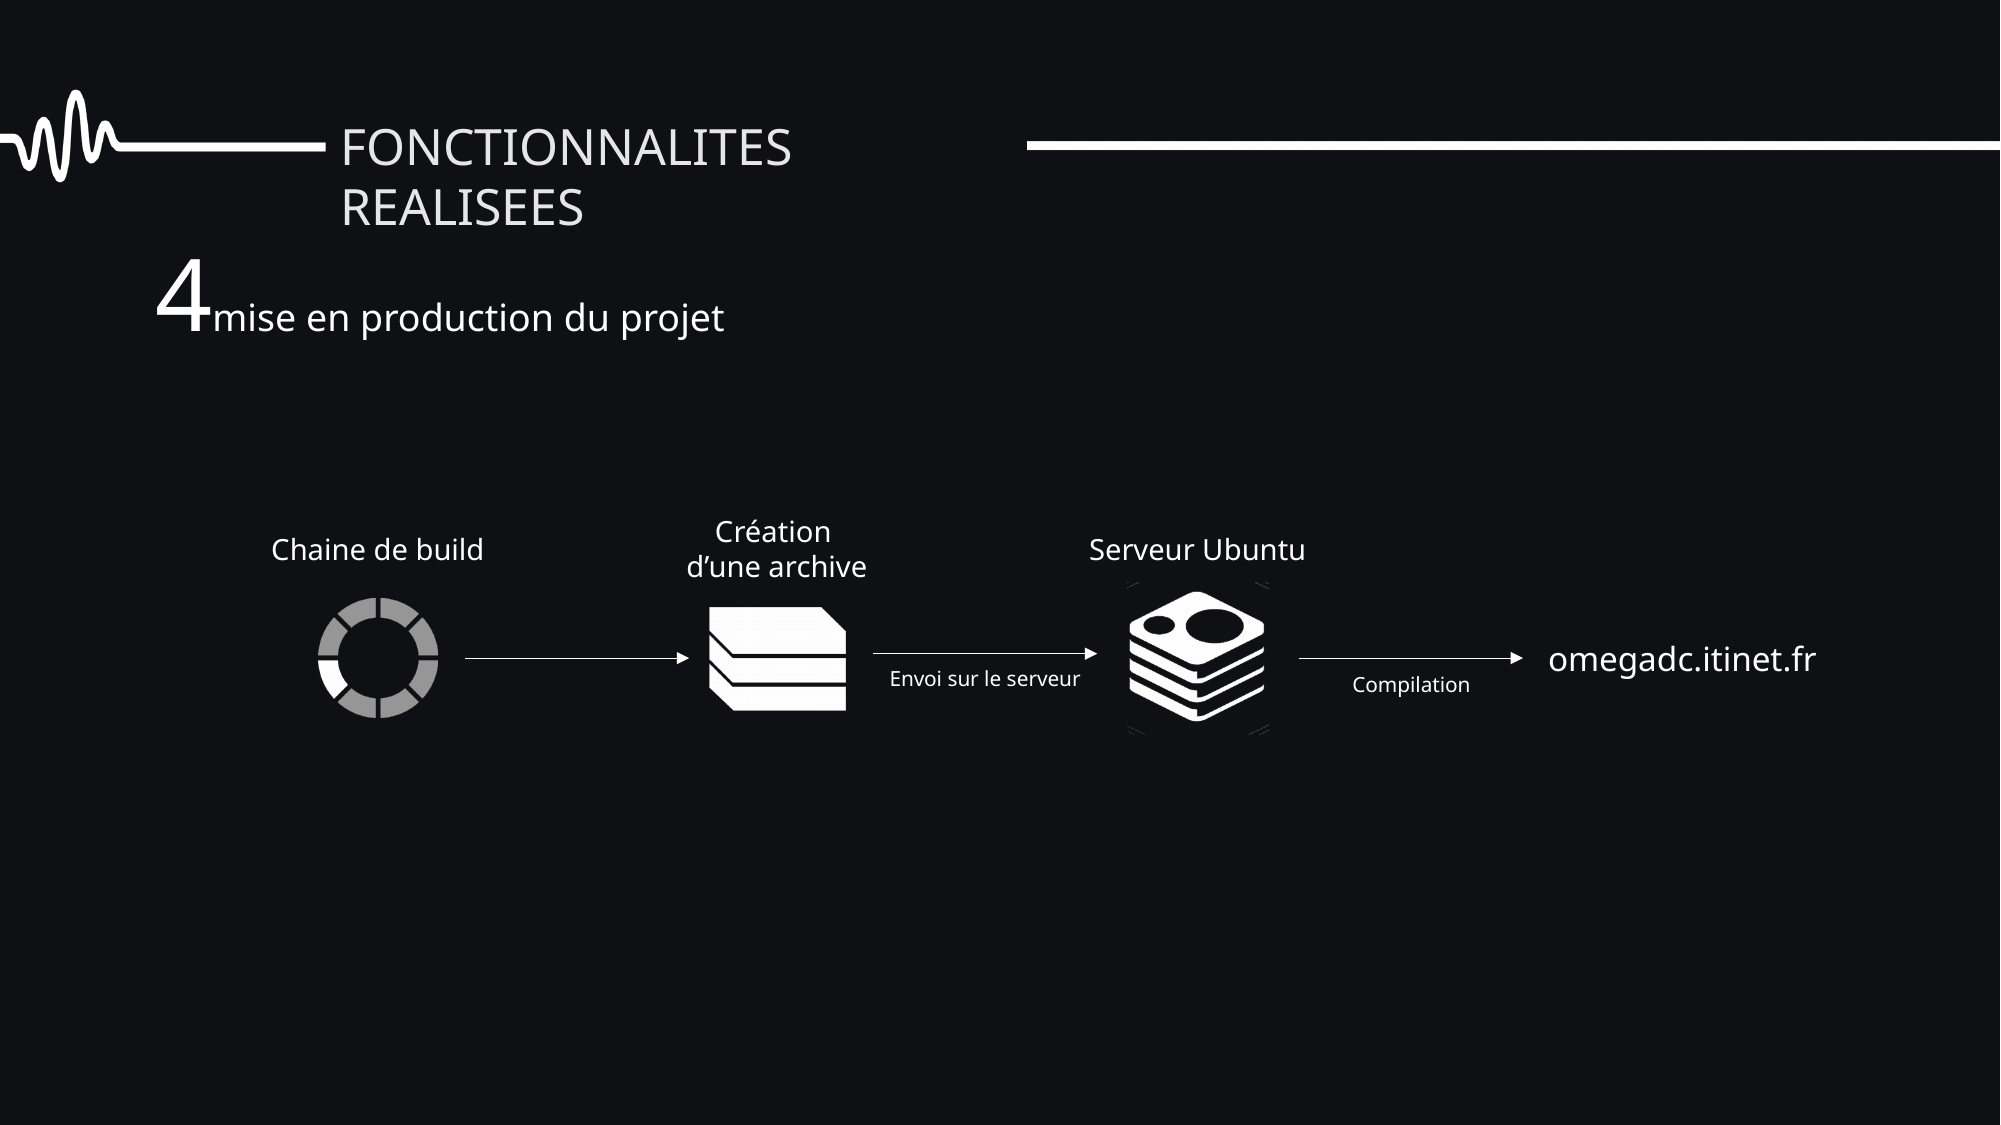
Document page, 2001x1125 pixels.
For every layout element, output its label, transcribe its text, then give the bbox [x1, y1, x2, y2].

text_box Serveur Ubuntu [1074, 523, 1322, 574]
text_box Chaine de build [256, 524, 500, 574]
picture [700, 582, 854, 735]
text_box 4mise en production du projet [140, 224, 819, 359]
picture [318, 598, 438, 718]
picture [1126, 582, 1269, 735]
text_box Compilation [1285, 664, 1538, 704]
picture [1026, 108, 2001, 204]
text_box Envoi sur le serveur [859, 658, 1111, 698]
text_box FONCTIONNALITES REALISEES [325, 107, 1056, 243]
text_box omegadc.itinet.fr [1522, 630, 1843, 685]
picture [0, 88, 326, 184]
text_box Création d’une archive [671, 506, 883, 592]
